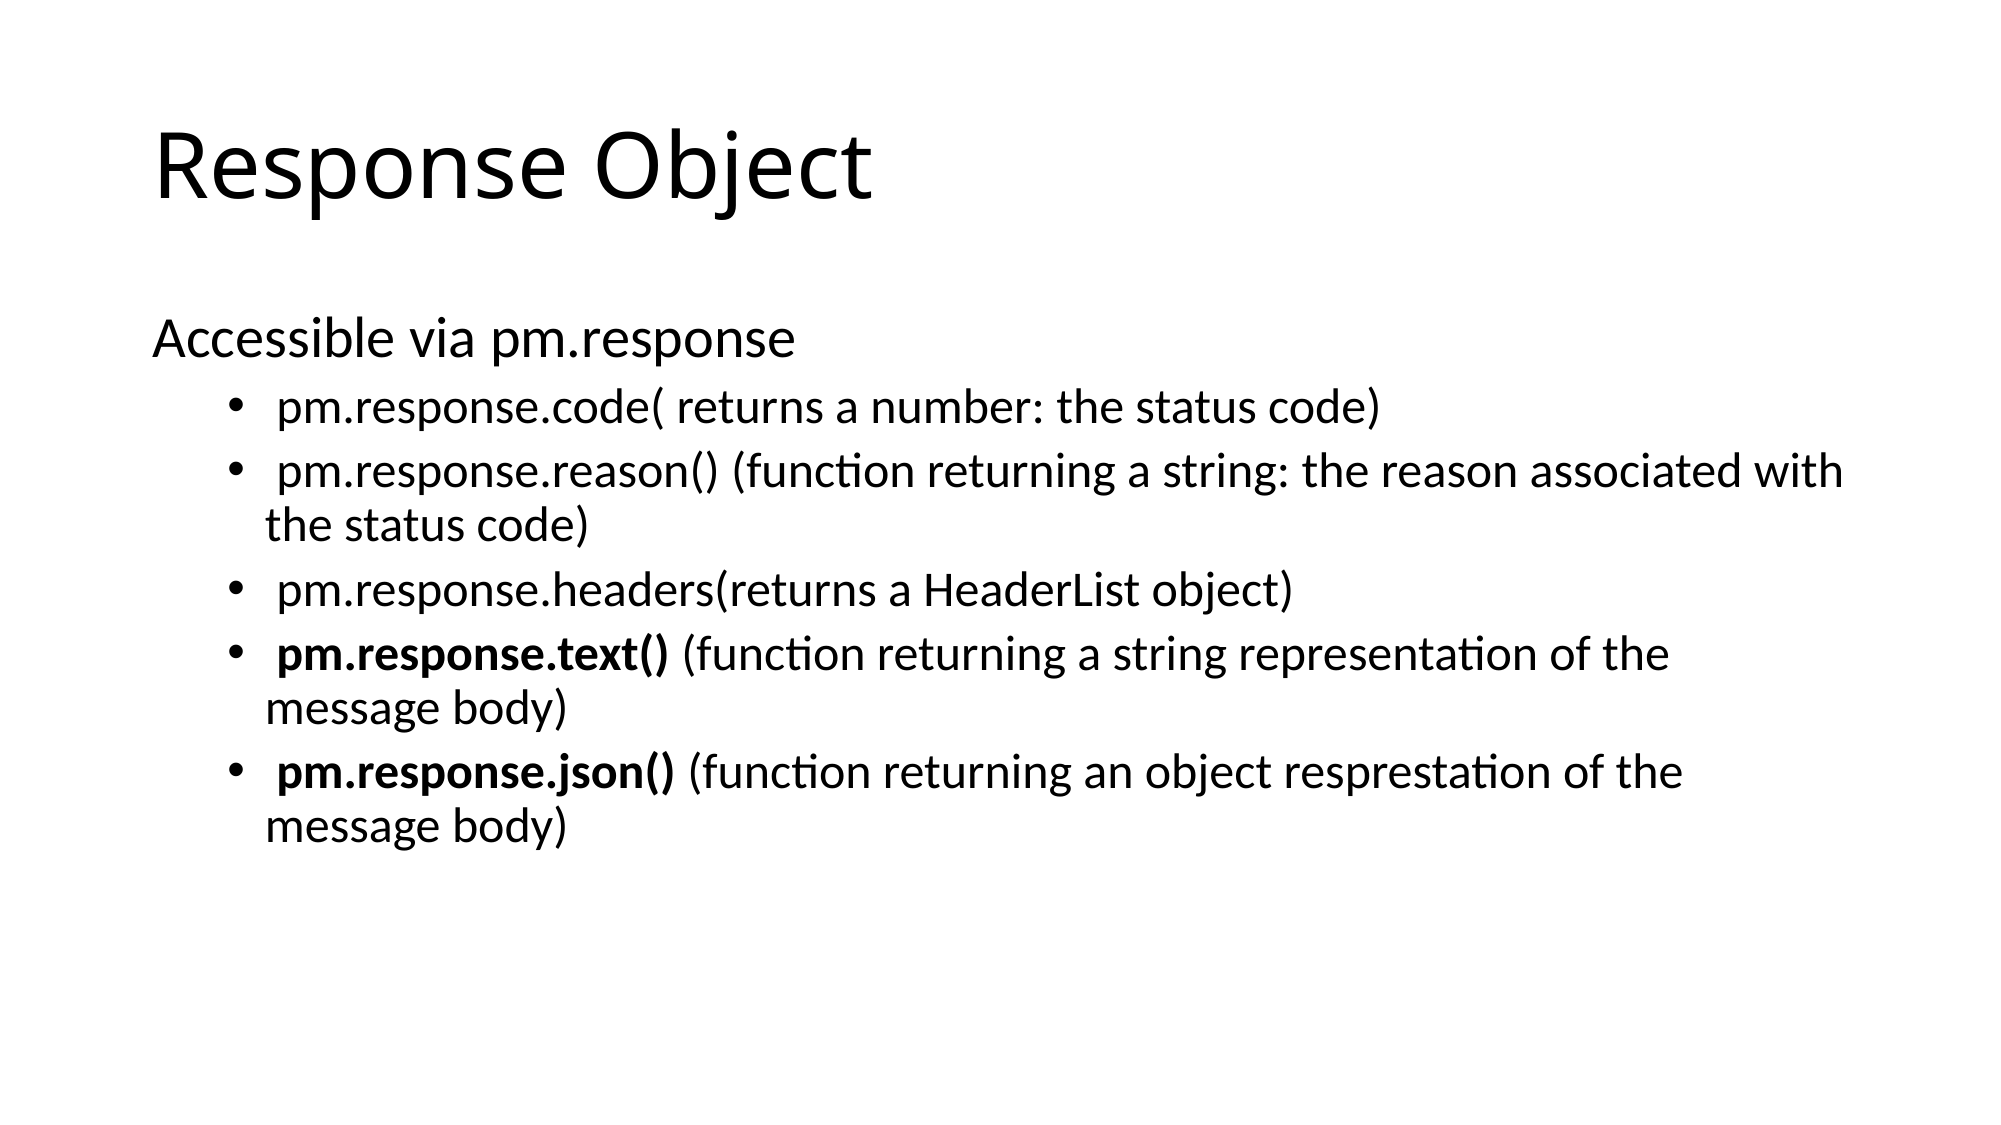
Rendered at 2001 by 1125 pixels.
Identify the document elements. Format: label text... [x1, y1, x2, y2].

list Accessible via pm.response pm.response.code( returns a number: the status code) pm.response.reason() (function returning a string: the reason associated with the status code) pm.response.headers(returns a HeaderList object) pm.response.text() (function returning a string representation of the message body) pm.response.json() (function returning an object resprestation of the message body) [137, 299, 1863, 1014]
title Response Object [137, 59, 1863, 278]
